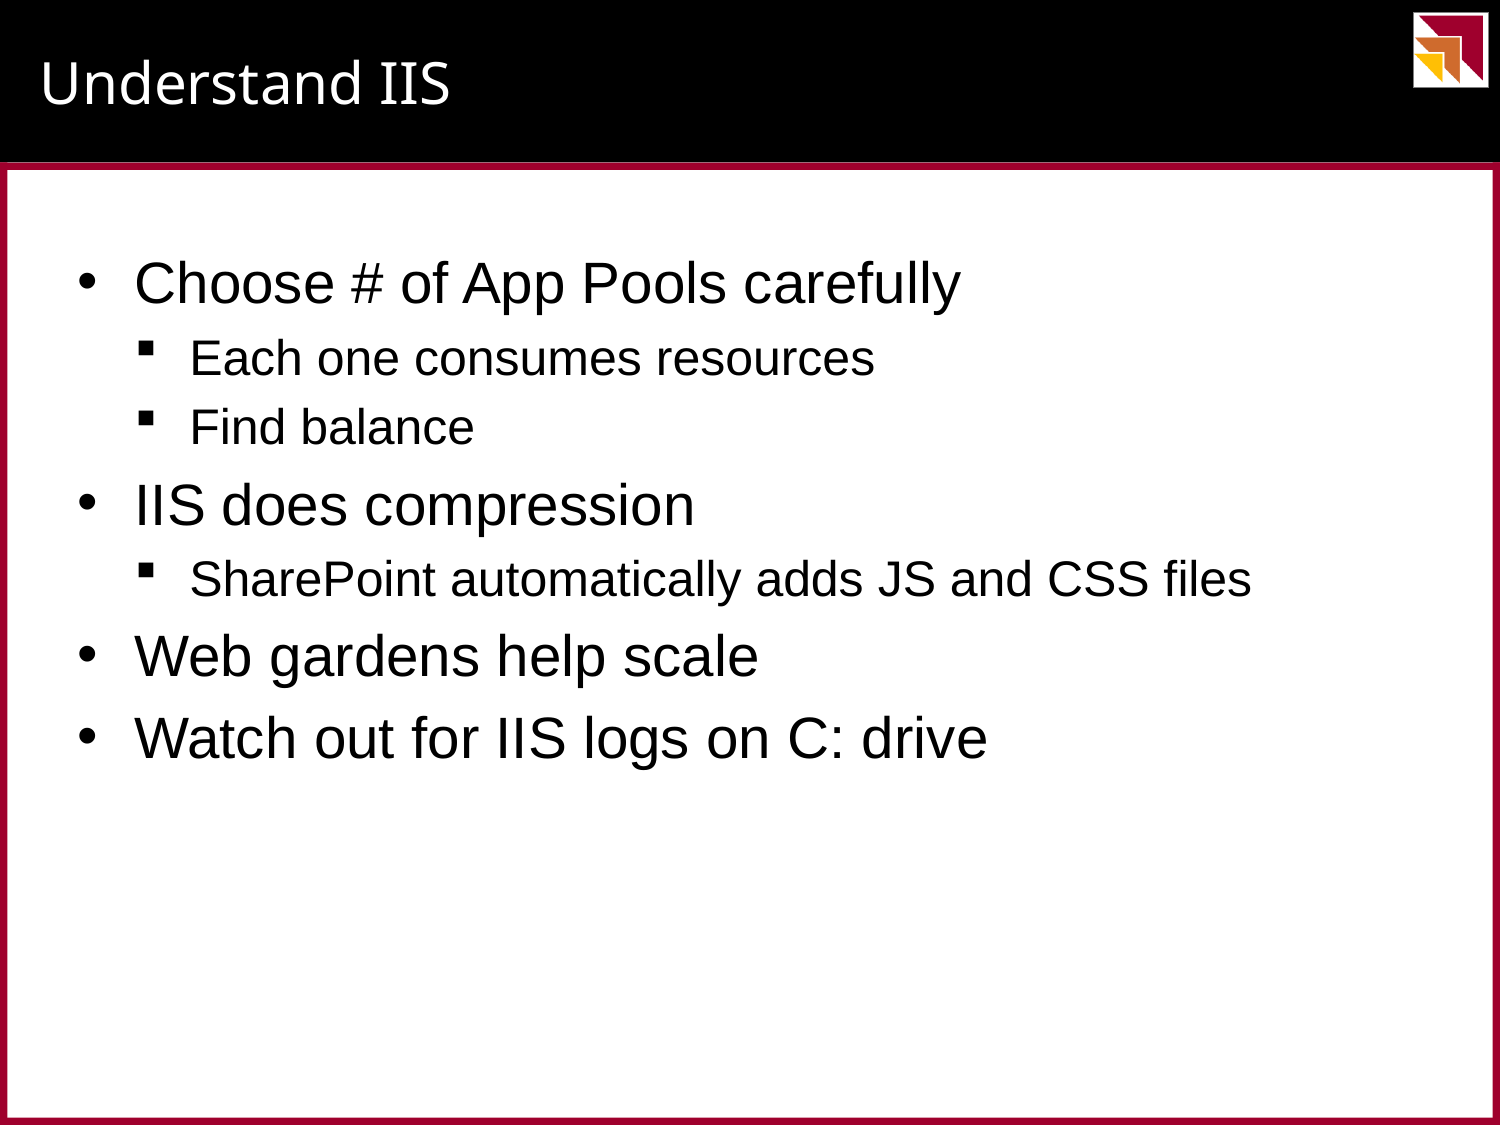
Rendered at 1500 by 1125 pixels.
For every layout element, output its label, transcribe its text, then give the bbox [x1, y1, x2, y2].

list Choose # of App Pools carefully Each one consumes resources Find balance IIS does compression SharePoint automatically adds JS and CSS files Web gardens help scale Watch out for IIS logs on C: drive [62, 237, 1438, 1088]
title Understand IIS [24, 0, 1400, 163]
picture [1414, 13, 1488, 87]
